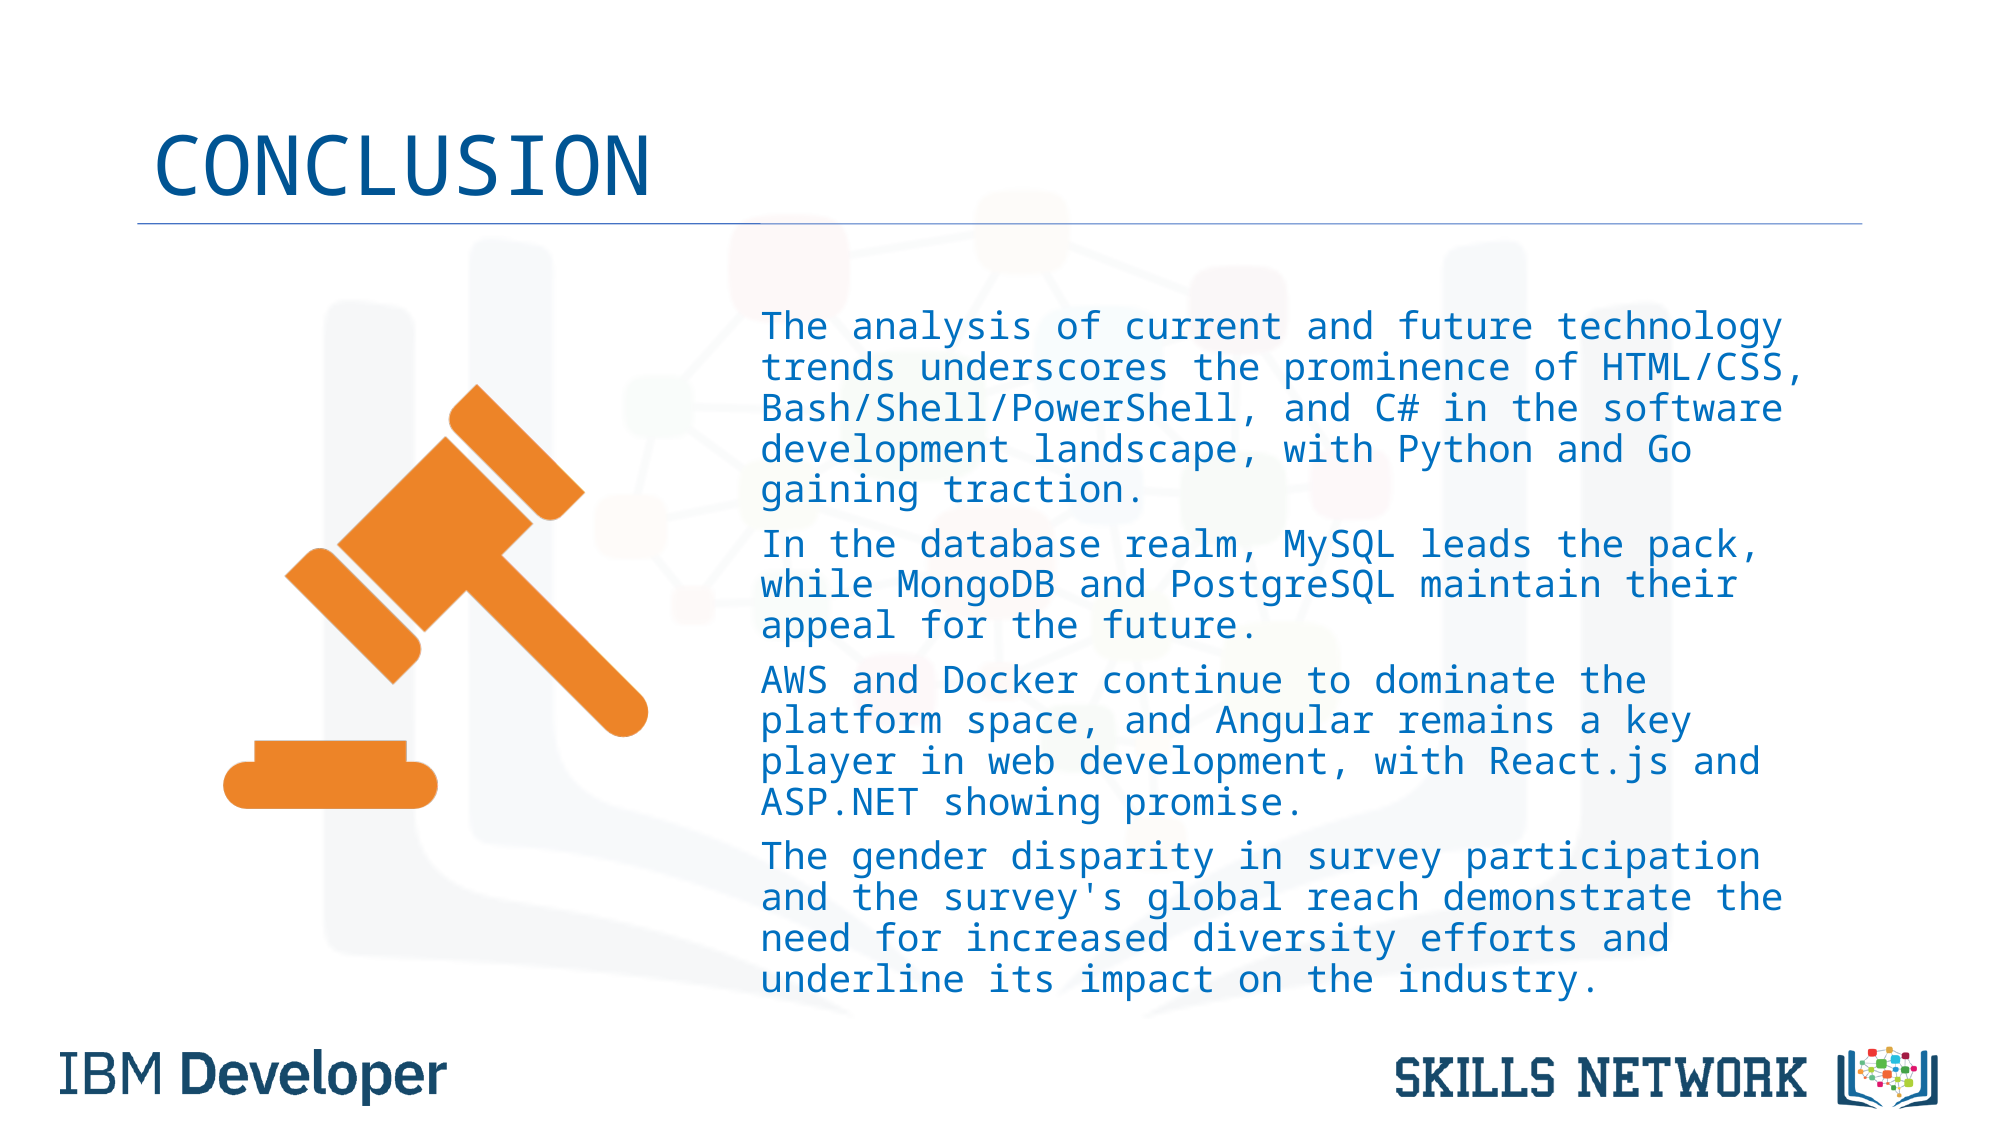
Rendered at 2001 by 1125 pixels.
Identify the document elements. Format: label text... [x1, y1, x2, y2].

list The analysis of current and future technology trends underscores the prominence of HTML/CSS, Bash/Shell/PowerShell, and C# in the software development landscape, with Python and Go gaining traction. In the database realm, MySQL leads the pack, while MongoDB and PostgreSQL maintain their appeal for the future. AWS and Docker continue to dominate the platform space, and Angular remains a key player in web development, with React.js and ASP.NET showing promise. The gender disparity in survey participation and the survey's global reach demonstrate the need for increased diversity efforts and underline its impact on the industry. [745, 299, 1863, 1014]
title CONCLUSION [137, 59, 1863, 278]
picture [55, 1045, 459, 1108]
picture [1390, 1045, 1945, 1111]
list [184, 346, 686, 848]
